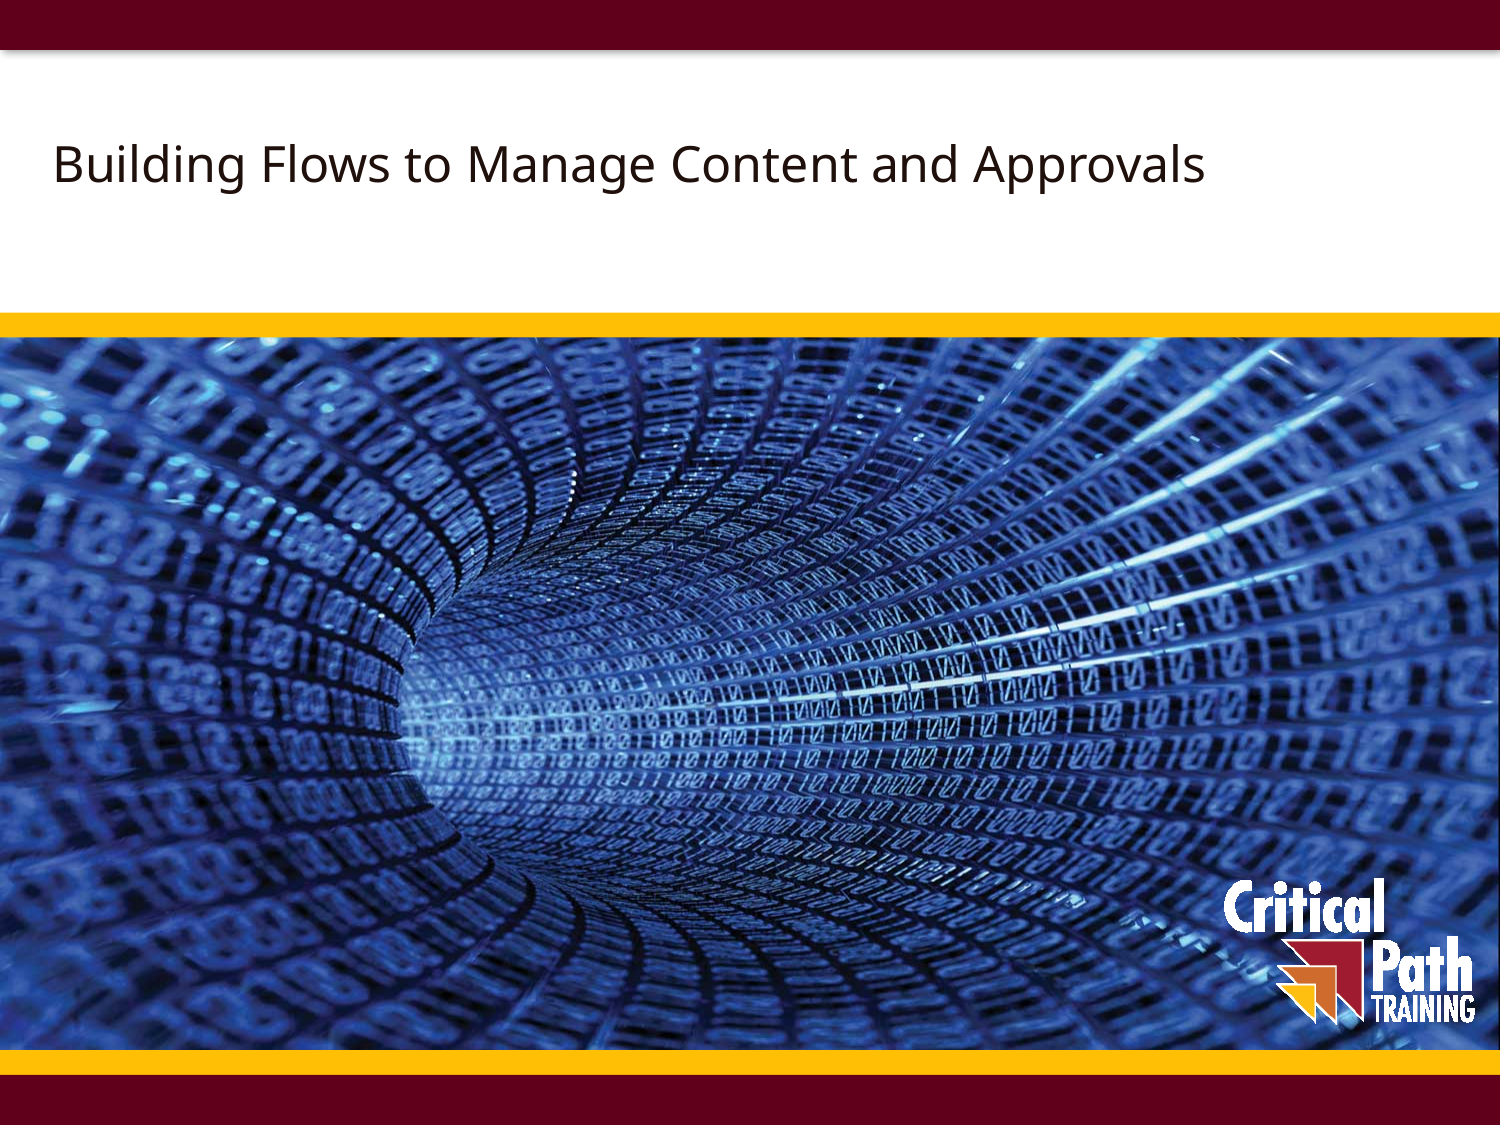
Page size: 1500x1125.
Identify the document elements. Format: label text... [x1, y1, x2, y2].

title Building Flows to Manage Content and Approvals [37, 75, 1475, 250]
picture [0, 338, 1500, 1050]
